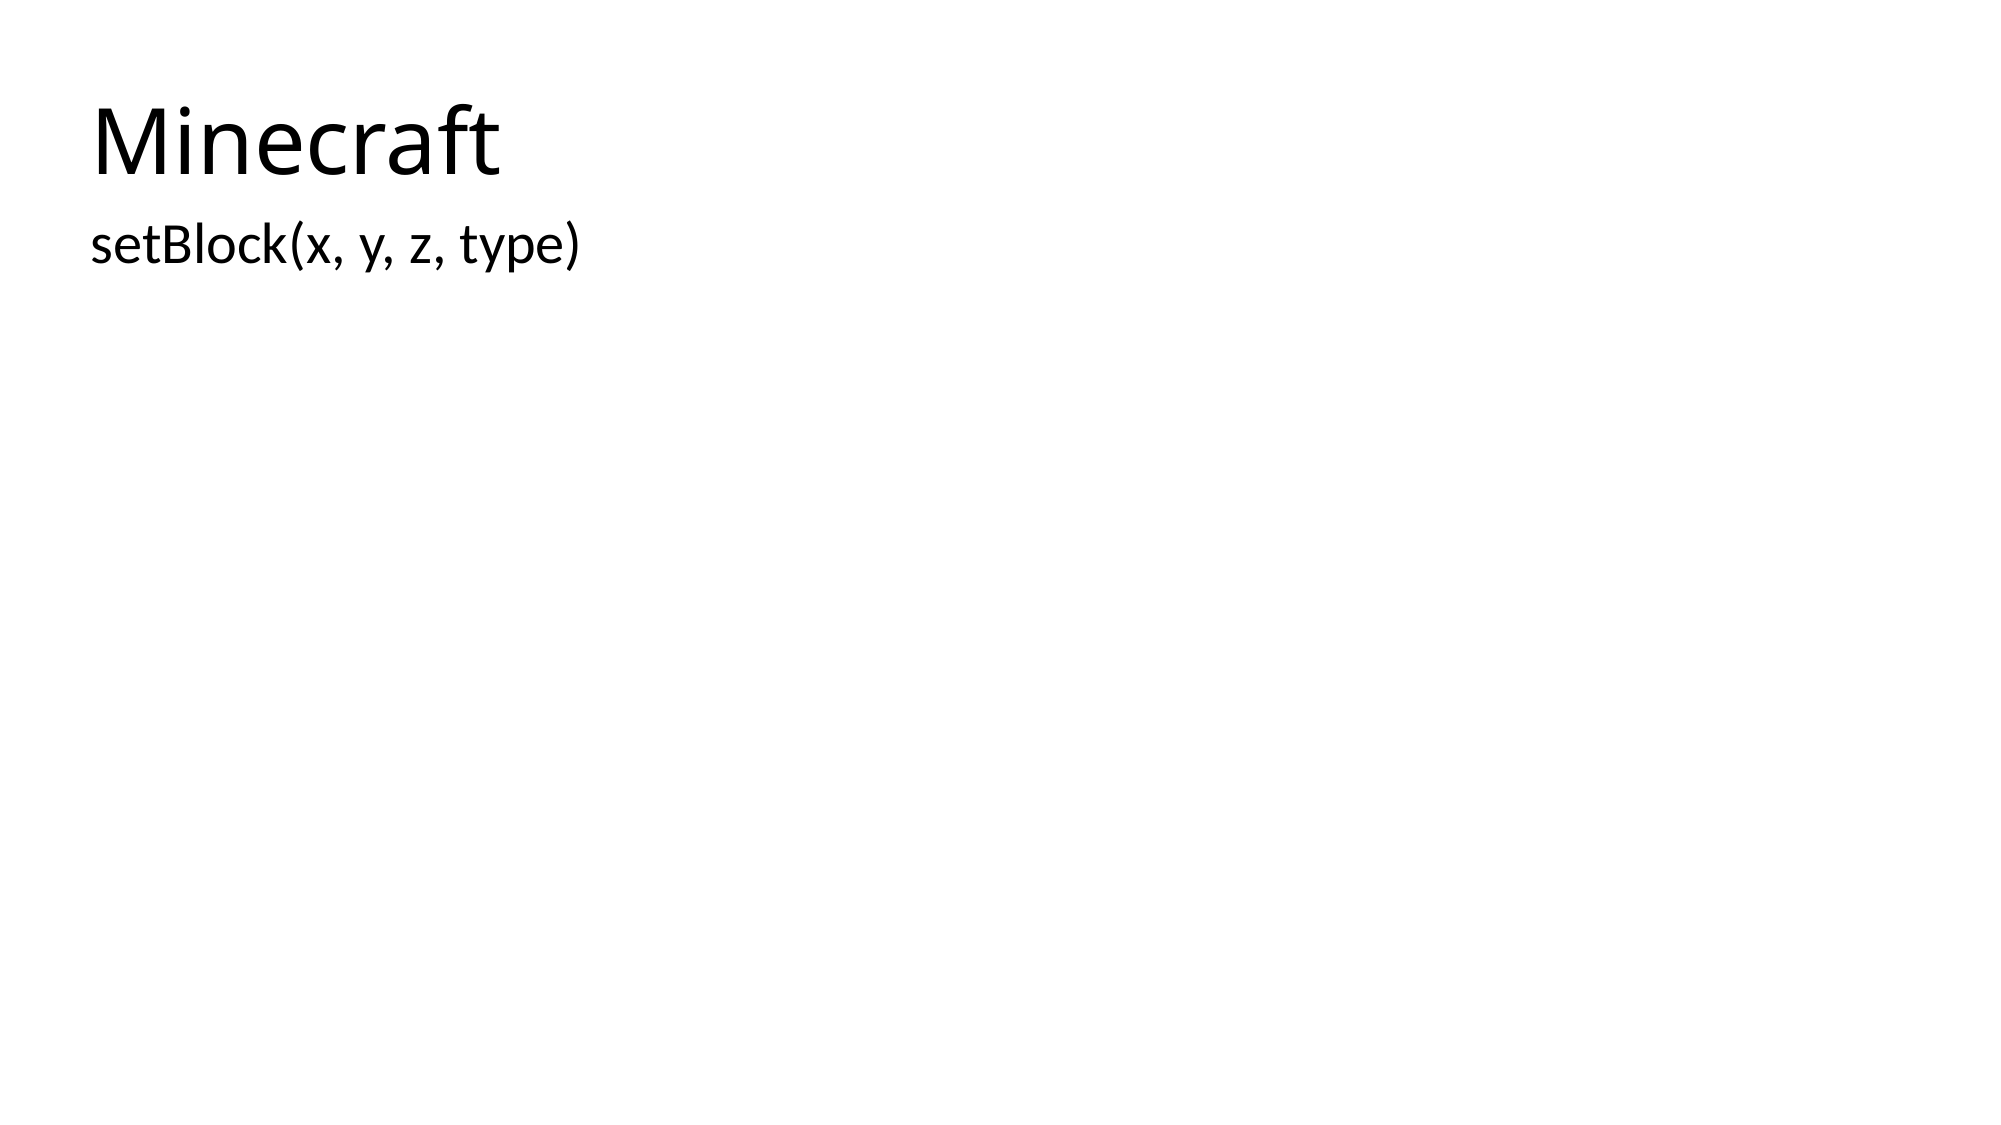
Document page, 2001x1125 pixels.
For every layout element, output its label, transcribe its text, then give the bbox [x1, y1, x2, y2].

title Minecraft [75, 36, 1801, 205]
list setBlock(x, y, z, type) [75, 205, 1801, 920]
